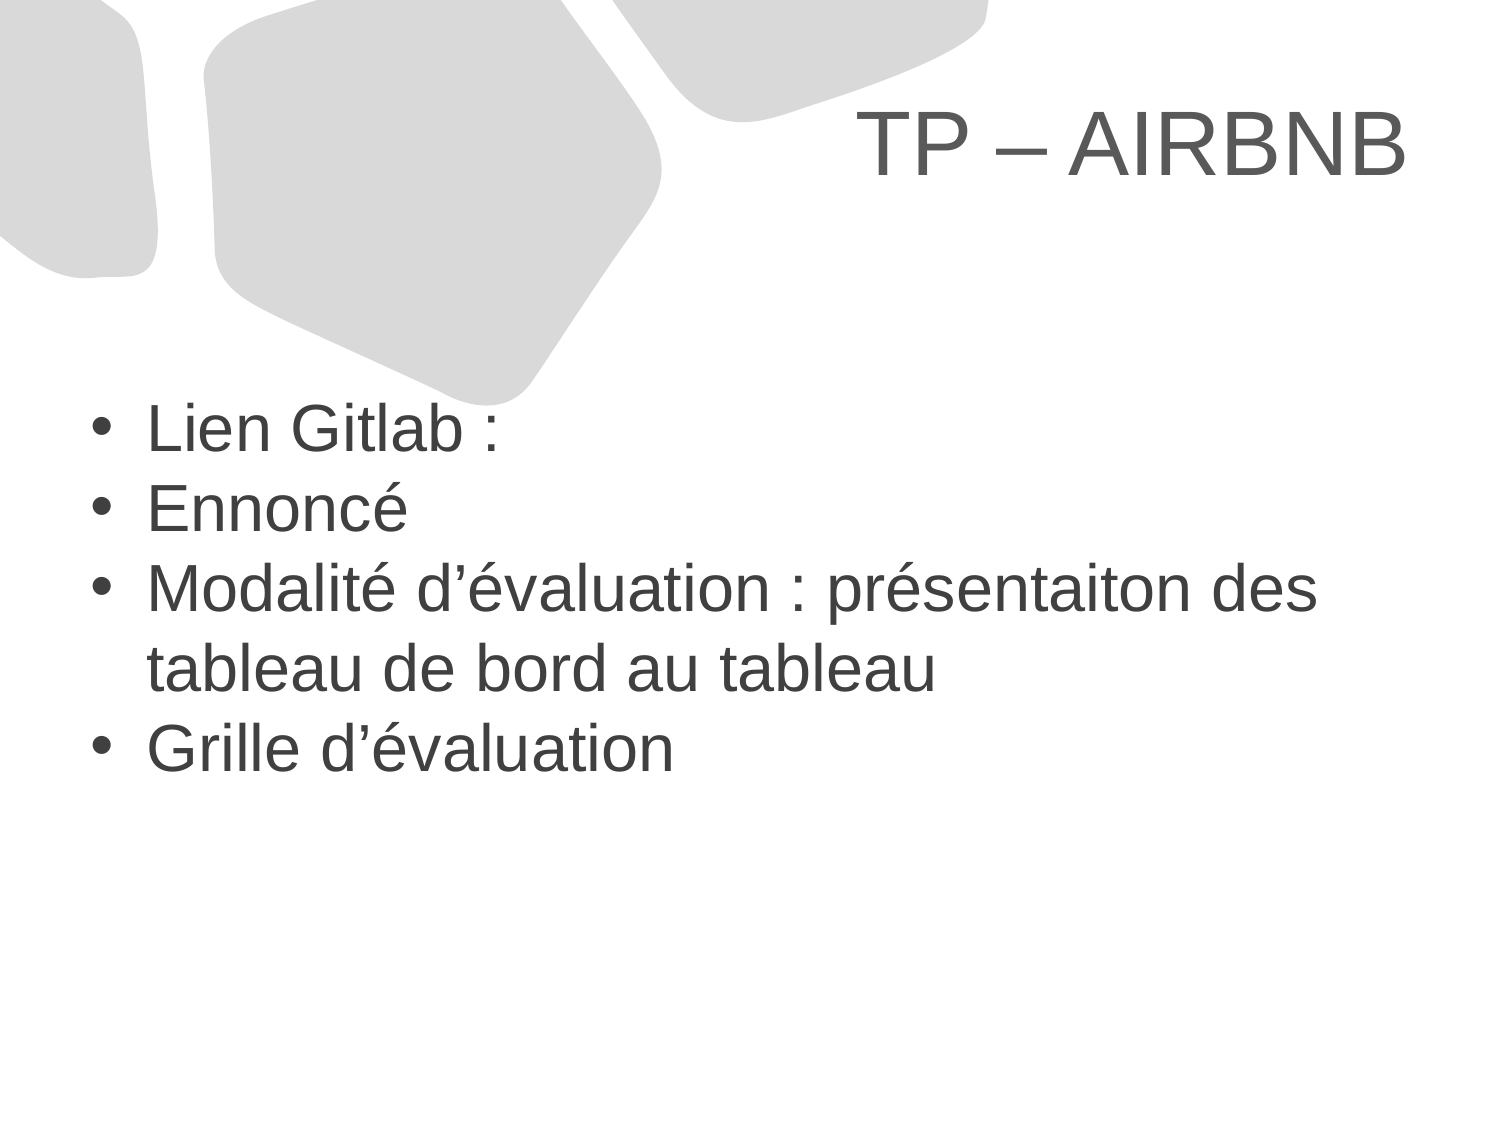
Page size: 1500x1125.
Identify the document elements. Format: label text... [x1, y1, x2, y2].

list Lien Gitlab : Ennoncé Modalité d’évaluation : présentaiton des tableau de bord au tableau Grille d’évaluation [75, 377, 1425, 1005]
title TP – AIRBNB [75, 45, 1425, 233]
